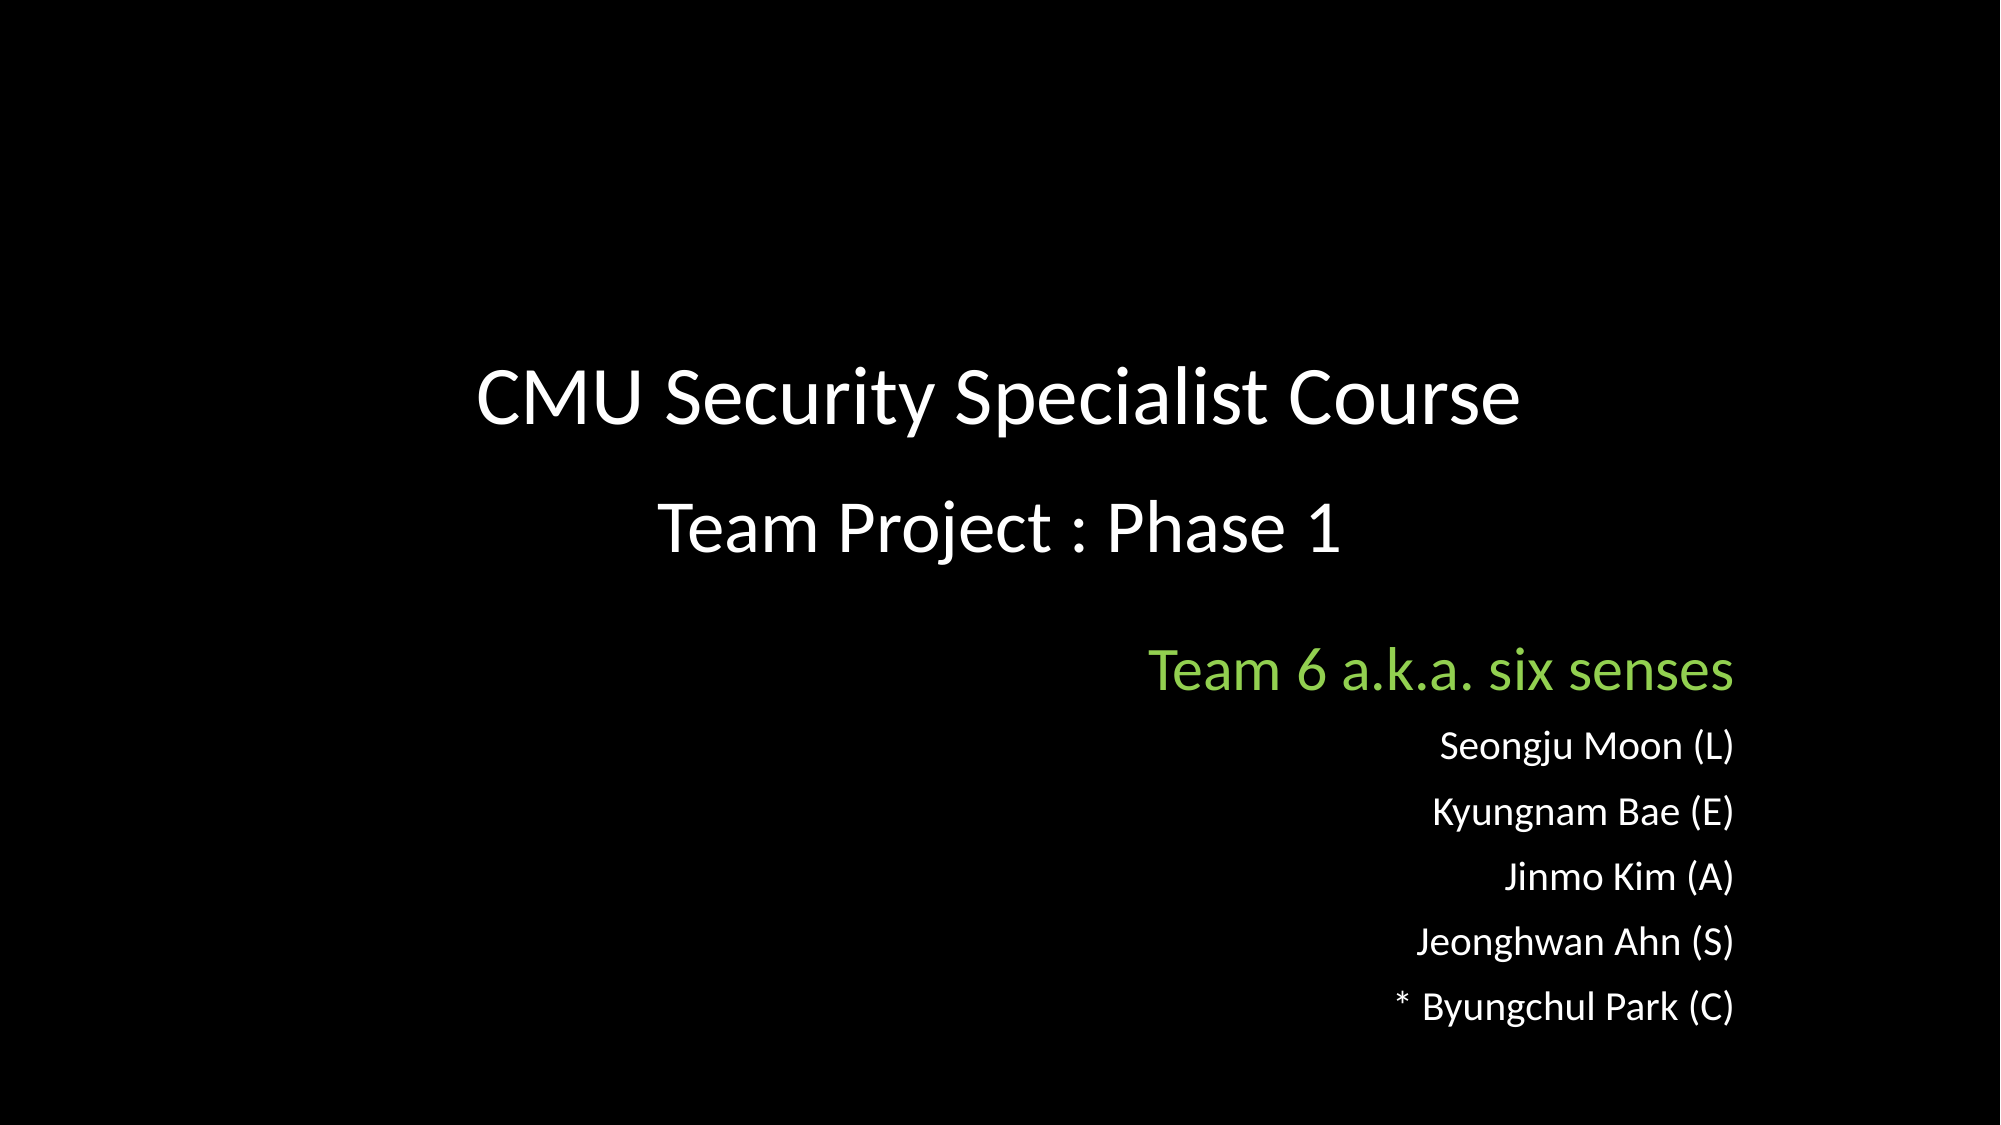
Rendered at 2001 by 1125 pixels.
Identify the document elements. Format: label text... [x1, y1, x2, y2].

subtitle Team 6 a.k.a. six senses Seongju Moon (L) Kyungnam Bae (E) Jinmo Kim (A) Jeonghwan Ahn (S) * Byungchul Park (C) [249, 629, 1750, 1038]
title CMU Security Specialist Course Team Project : Phase 1 [249, 184, 1750, 576]
